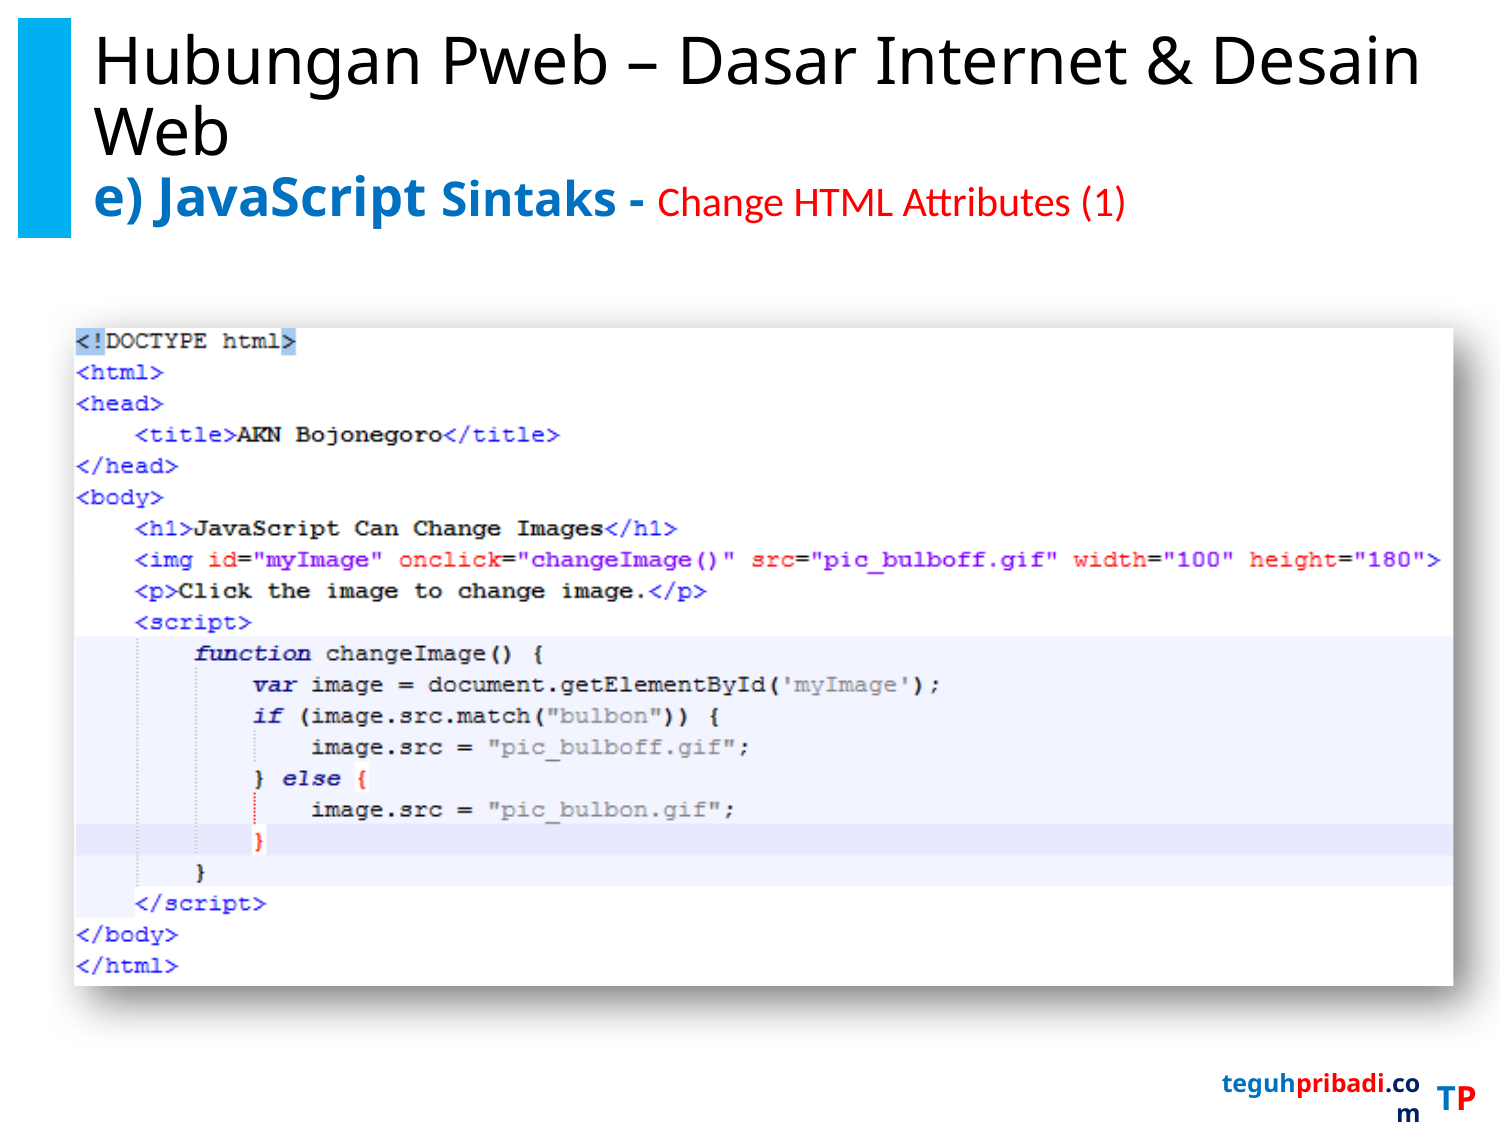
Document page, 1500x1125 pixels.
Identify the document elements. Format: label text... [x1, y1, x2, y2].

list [73, 328, 1454, 986]
title Hubungan Pweb – Dasar Internet & Desain Web e) JavaScript Sintaks - Change HTML Attributes (1) [78, 19, 1443, 237]
